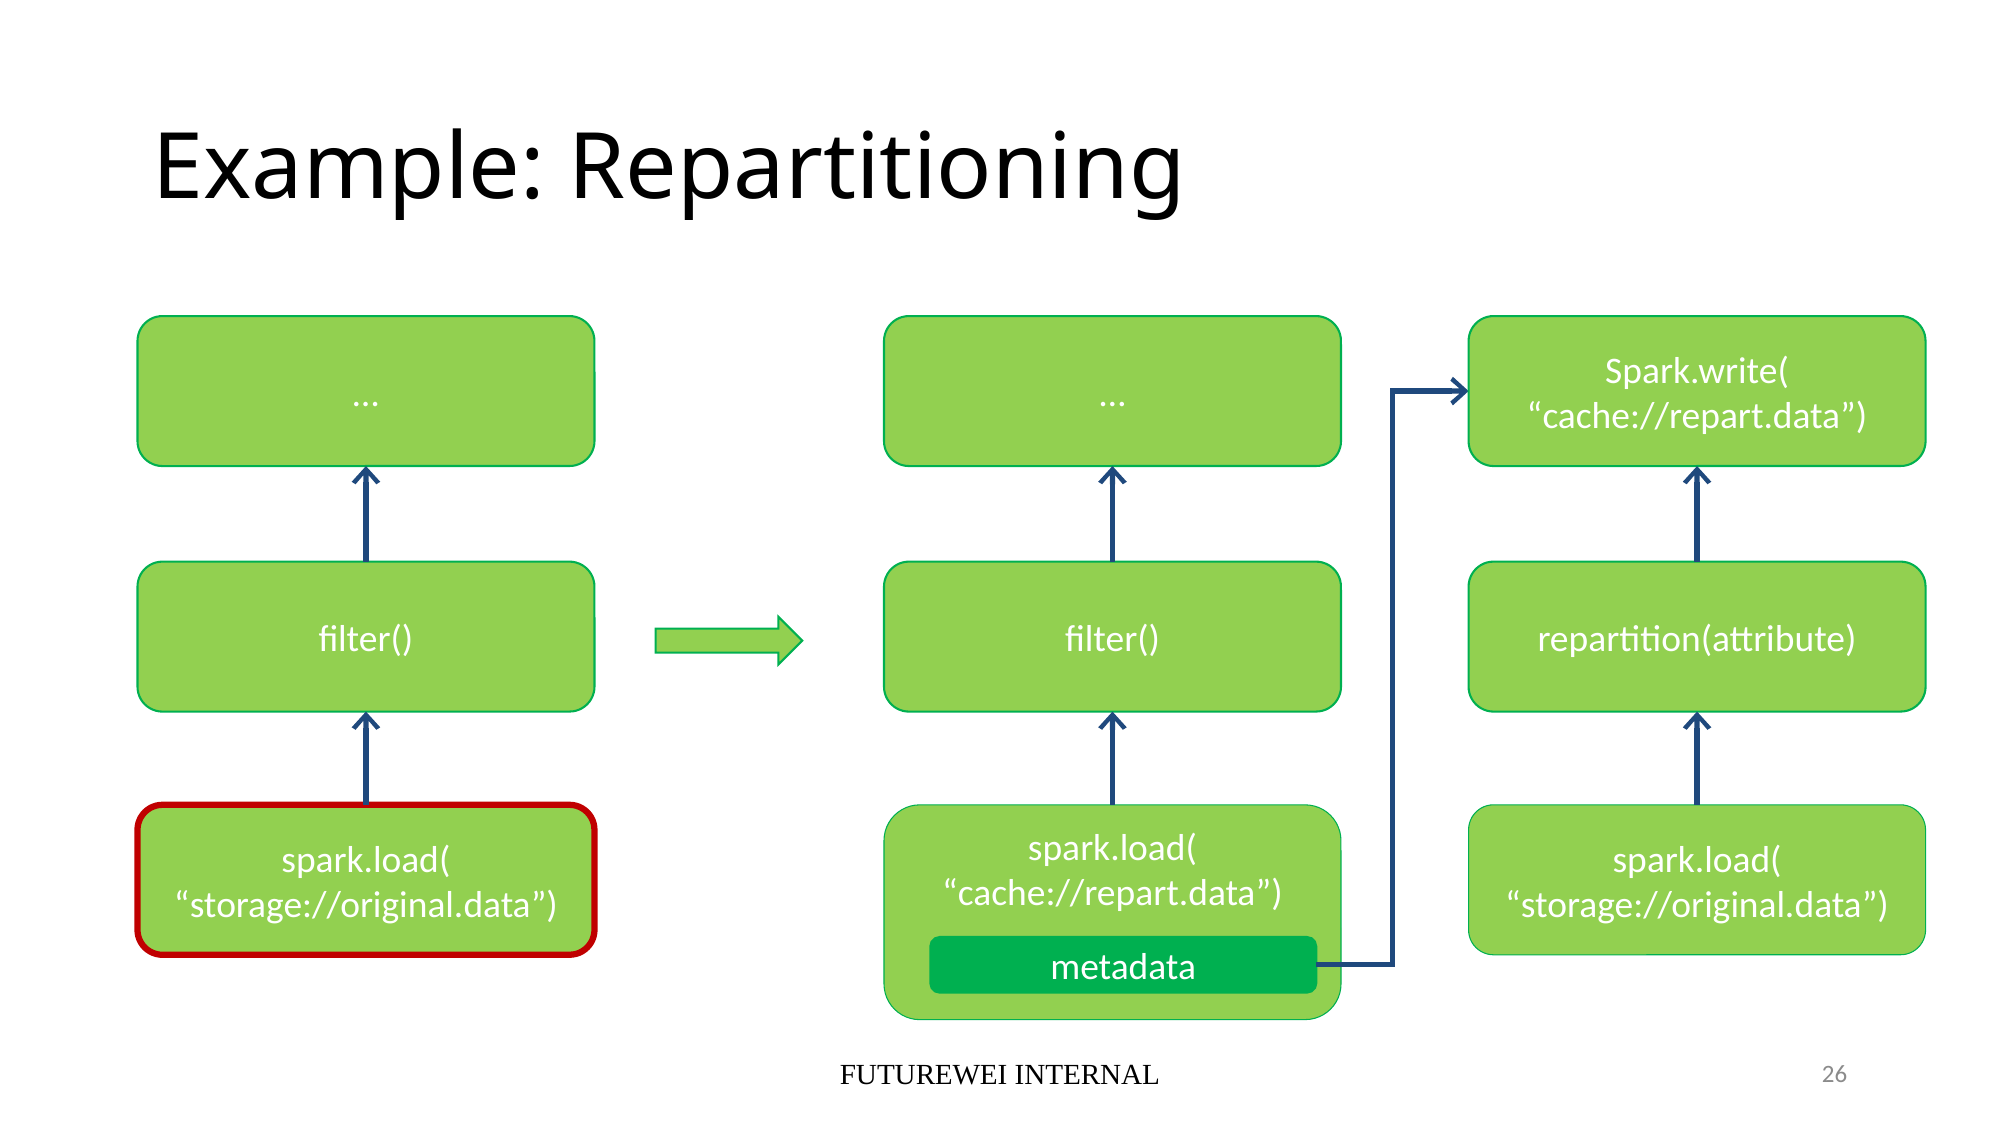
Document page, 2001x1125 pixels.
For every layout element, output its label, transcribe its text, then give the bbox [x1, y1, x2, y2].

text_box repartition(attribute) [1469, 560, 1927, 713]
text_box … [882, 315, 1343, 468]
text_box Spark.write( “cache://repart.data”) [1467, 315, 1927, 468]
text_box spark.load( “storage://original.data”) [1469, 803, 1927, 956]
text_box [1316, 391, 1469, 965]
footer FUTUREWEI INTERNAL [662, 1042, 1338, 1103]
title Example: Repartitioning [137, 59, 1863, 278]
text_box [654, 614, 804, 667]
text_box spark.load( “cache://repart.data”) [882, 803, 1343, 1021]
slide_number 26 [1412, 1042, 1863, 1103]
text_box metadata [929, 935, 1318, 994]
text_box … [136, 315, 596, 468]
text_box spark.load( “storage://original.data”) [136, 803, 596, 956]
